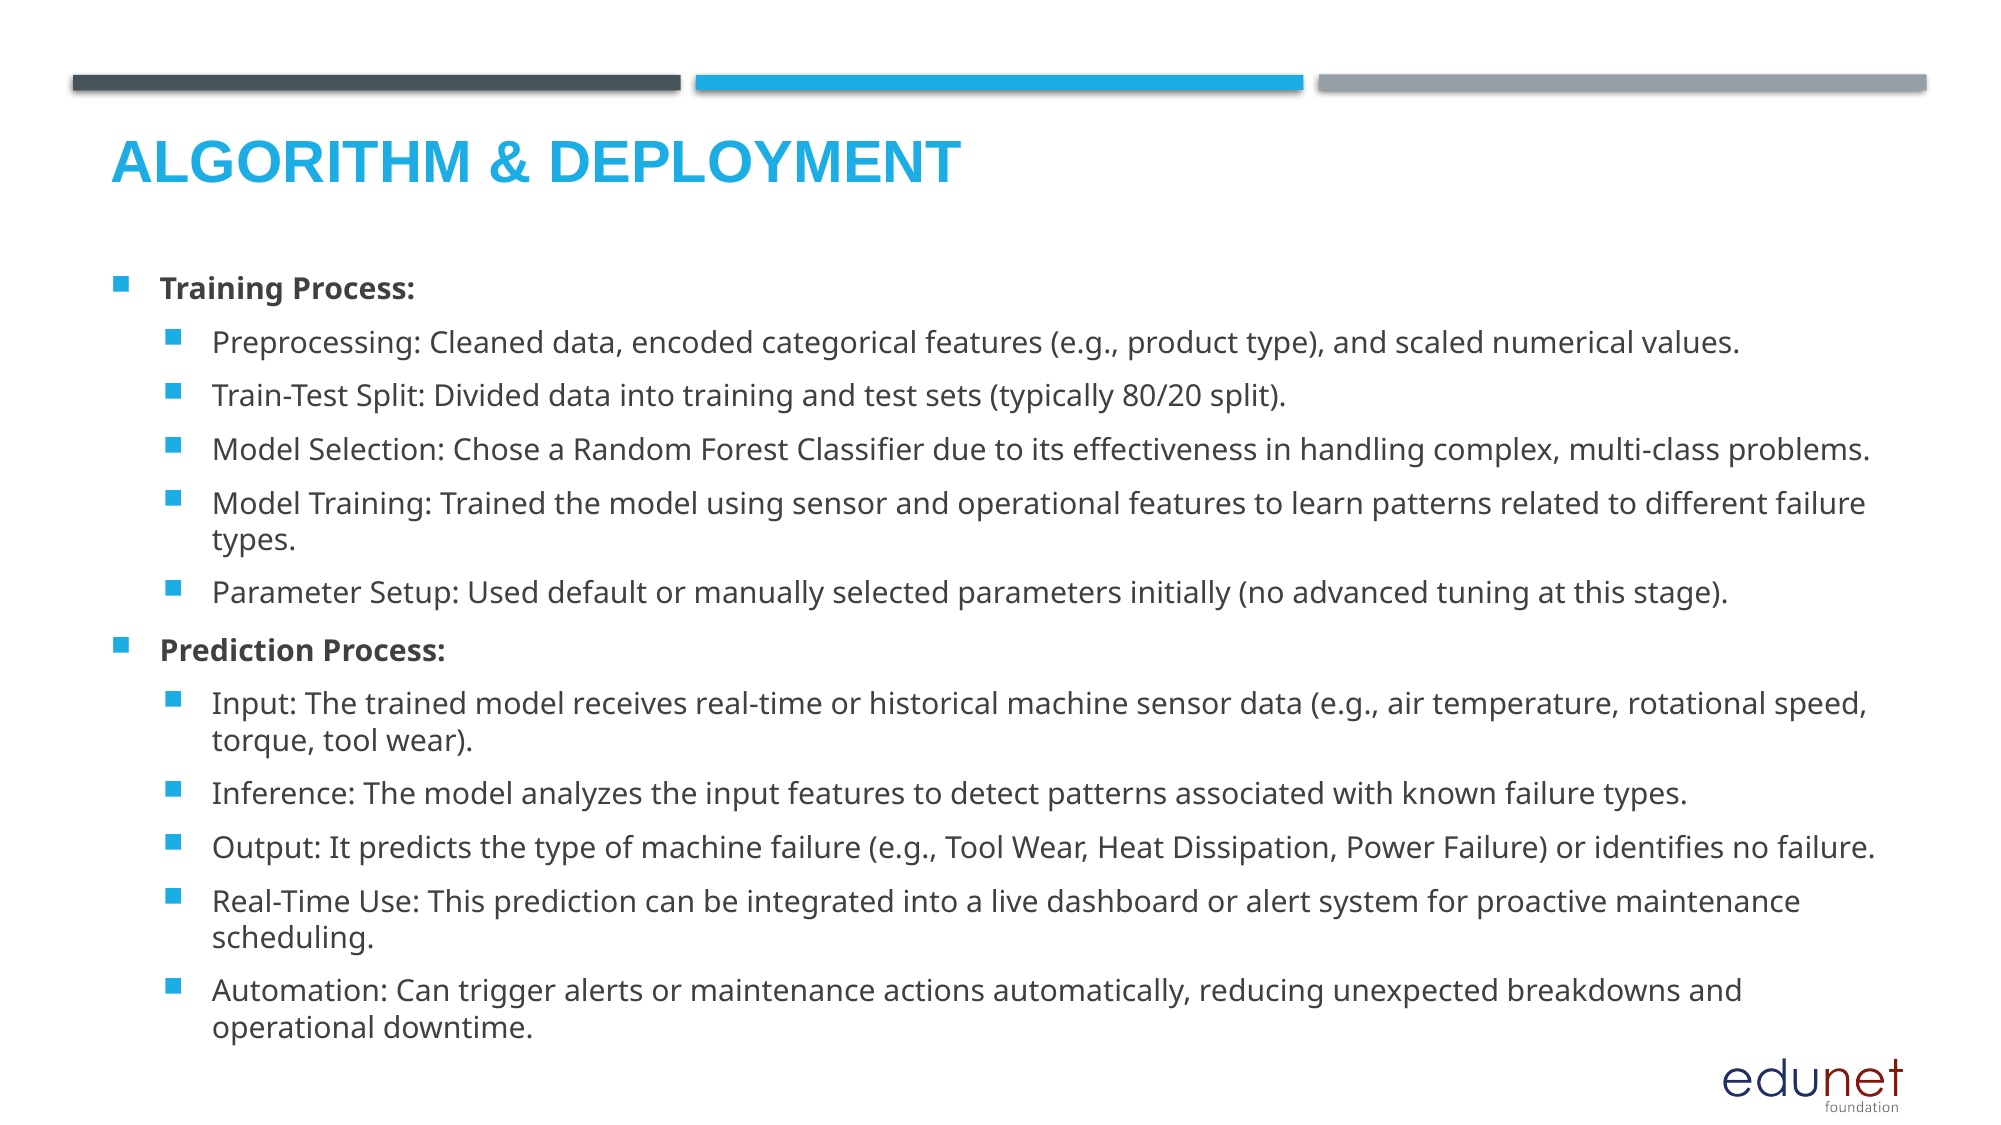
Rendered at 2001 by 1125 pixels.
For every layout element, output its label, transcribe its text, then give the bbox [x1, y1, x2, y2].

title Algorithm & Deployment [95, 115, 1905, 203]
picture [1719, 1090, 1905, 1116]
list Training Process: Preprocessing: Cleaned data, encoded categorical features (e.g., product type), and scaled numerical values. Train-Test Split: Divided data into training and test sets (typically 80/20 split). Model Selection: Chose a Random Forest Classifier due to its effectiveness in handling complex, multi-class problems. Model Training: Trained the model using sensor and operational features to learn patterns related to different failure types. Parameter Setup: Used default or manually selected parameters initially (no advanced tuning at this stage). Prediction Process: Input: The trained model receives real-time or historical machine sensor data (e.g., air temperature, rotational speed, torque, tool wear). Inference: The model analyzes the input features to detect patterns associated with known failure types. Output: It predicts the type of machine failure (e.g., Tool Wear, Heat Dissipation, Power Failure) or identifies no failure. Real-Time Use: This prediction can be integrated into a live dashboard or alert system for proactive maintenance scheduling. Automation: Can trigger alerts or maintenance actions automatically, reducing unexpected breakdowns and operational downtime. [95, 258, 1905, 1090]
